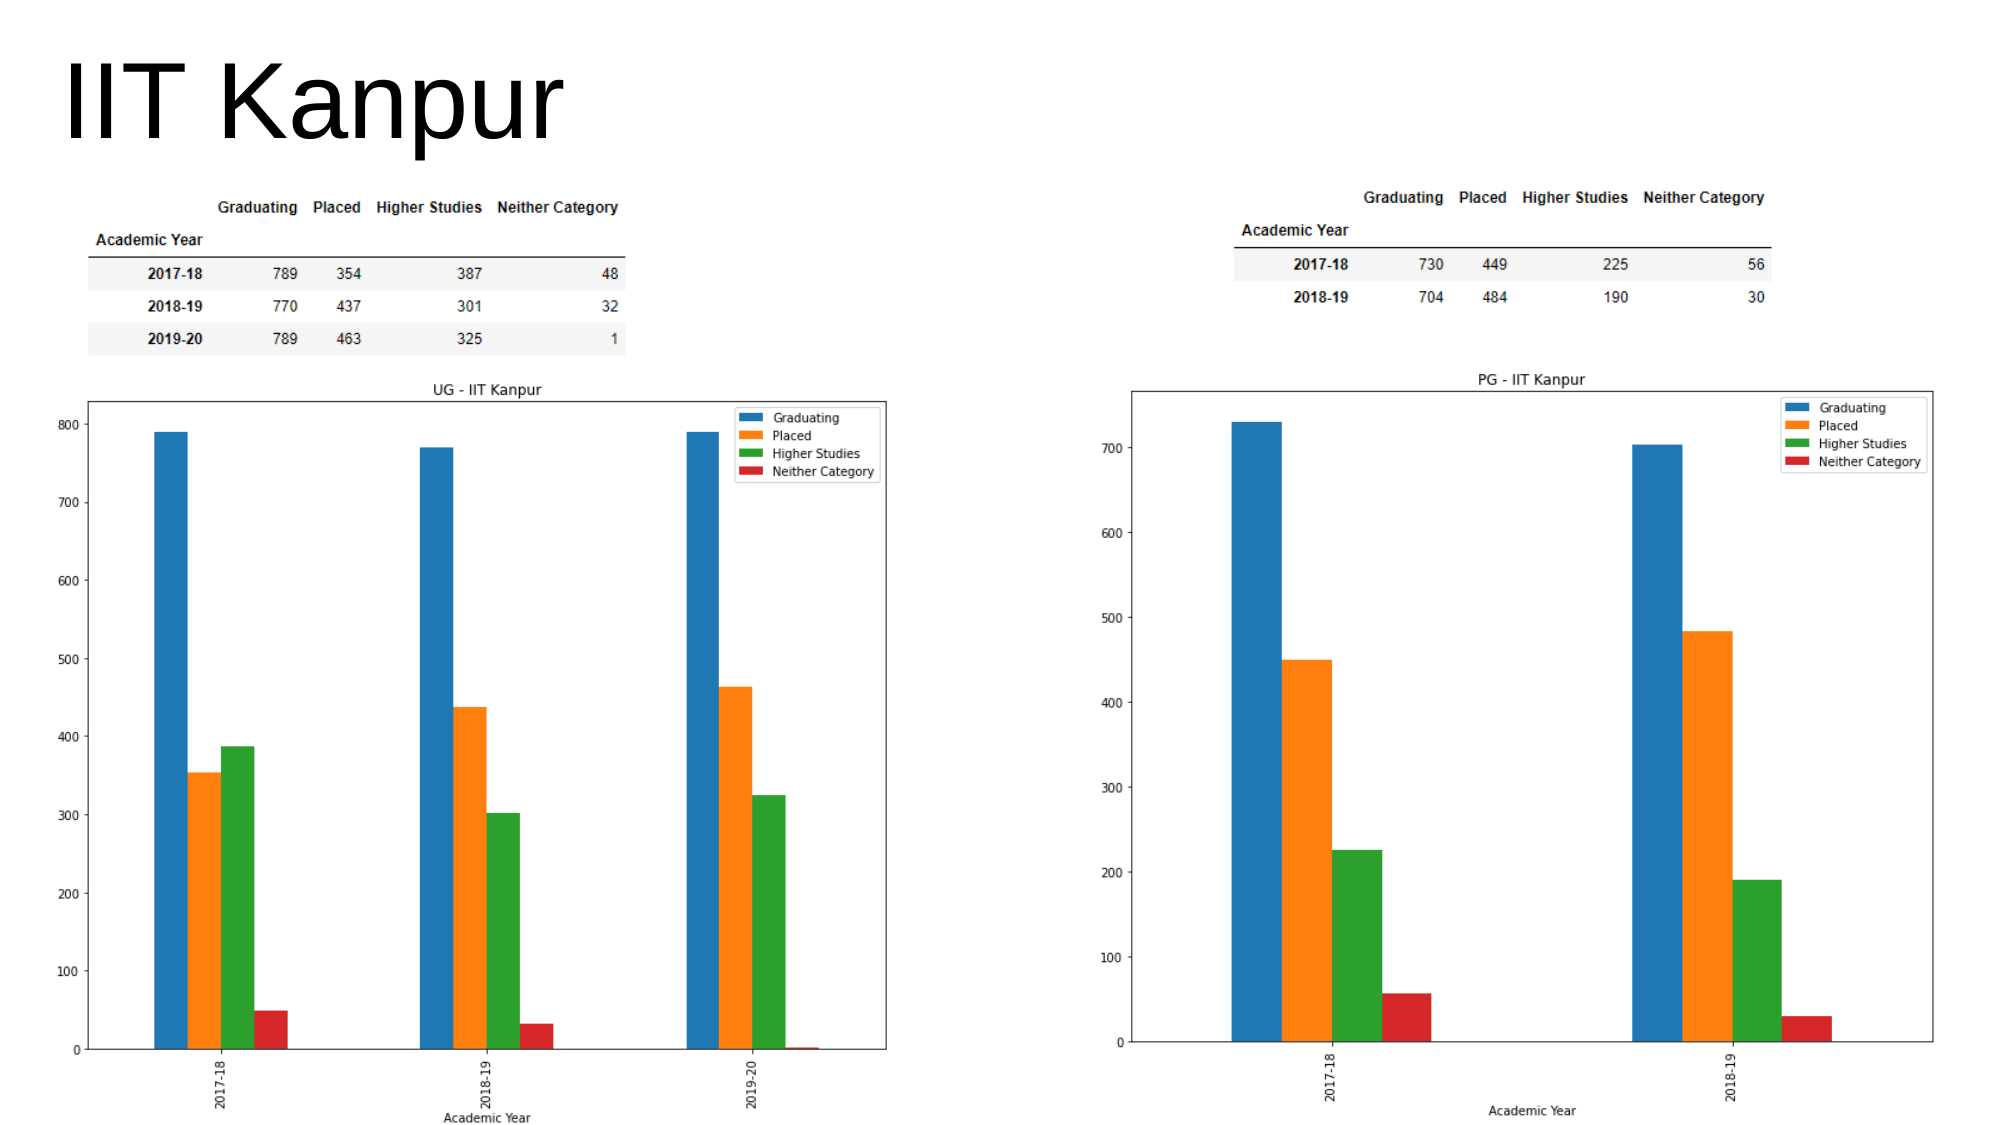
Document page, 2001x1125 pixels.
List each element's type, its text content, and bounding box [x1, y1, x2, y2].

picture [1233, 174, 1803, 324]
picture [46, 382, 925, 1125]
picture [1086, 367, 1954, 1125]
title IIT Kanpur [46, 31, 1772, 175]
picture [81, 194, 648, 368]
